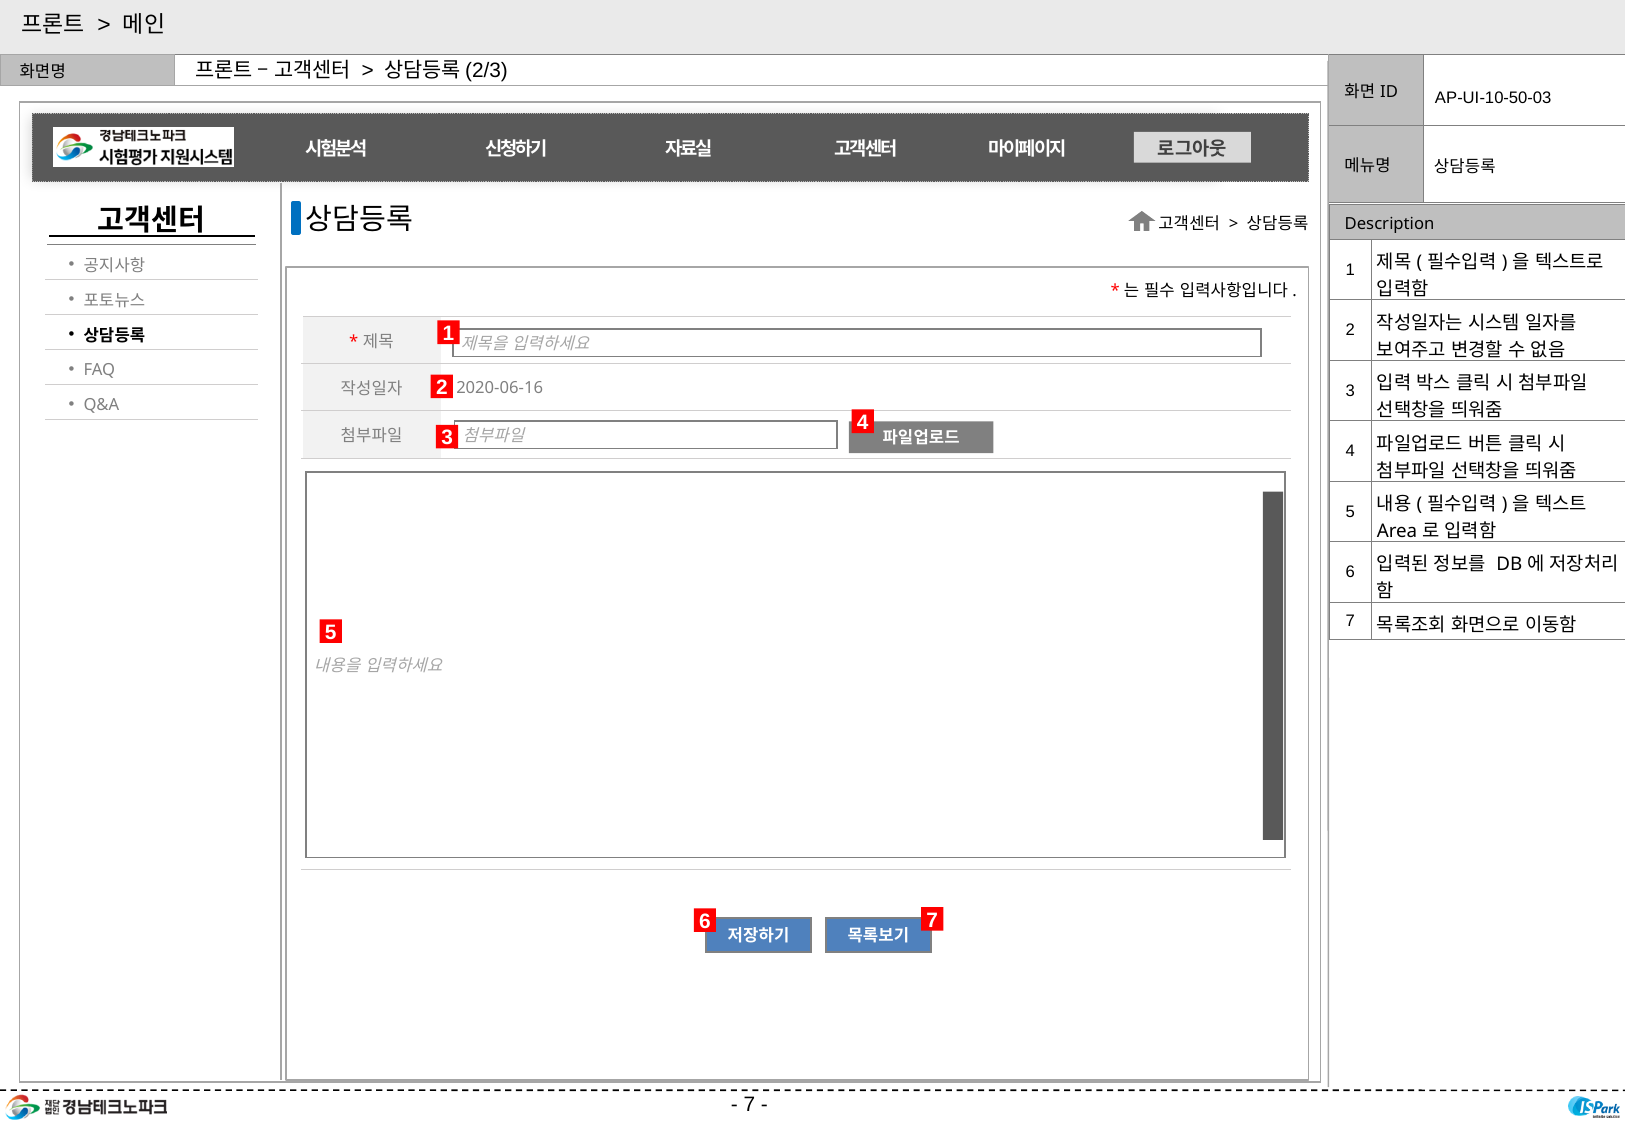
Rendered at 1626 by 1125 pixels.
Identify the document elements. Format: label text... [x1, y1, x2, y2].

table_cell 내용(필수입력)을 텍스트 Area로 입력함 [1372, 482, 1625, 541]
picture [53, 127, 235, 168]
table_cell 5 [1330, 482, 1371, 541]
text_box 상담등록 [1433, 149, 1621, 183]
table_cell 2020-06-16 [441, 364, 1291, 410]
table_cell [441, 411, 1291, 458]
text_box 5 [319, 619, 342, 643]
table_cell 4 [1330, 421, 1371, 481]
text_box 내용을 입력하세요 [306, 471, 1285, 858]
text_box 신청하기 [469, 136, 563, 159]
text_box 파일업로드 [848, 421, 994, 454]
table_cell Q&A [47, 385, 256, 419]
text_box [1261, 489, 1285, 842]
text_box 7 [921, 907, 944, 931]
table_header Description [1330, 205, 1625, 239]
text_box 프론트 – 고객센터 > 상담등록(2/3) [195, 56, 509, 82]
table_cell 2 [1330, 300, 1371, 360]
text_box 목록보기 [826, 918, 932, 953]
table_cell 포토뉴스 [47, 280, 256, 314]
text_box [1131, 212, 1153, 230]
text_box 첨부파일 [454, 421, 838, 449]
table_cell 작성일자는 시스템 일자를 보여주고 변경할 수 없음 [1372, 300, 1625, 360]
table_cell 목록조회 화면으로 이동함 [1372, 603, 1625, 639]
text_box 1 [437, 320, 460, 345]
text_box 자료실 [635, 136, 743, 159]
text_box 4 [851, 409, 874, 434]
text_box 시험분석 [268, 136, 405, 159]
picture [5, 1094, 167, 1120]
text_box 제목을 입력하세요 [452, 328, 1262, 357]
text_box 3 [435, 424, 459, 449]
table_cell FAQ [47, 350, 256, 384]
text_box [286, 265, 1311, 1082]
table_cell 제목(필수입력)을 텍스트로 입력함 [1372, 240, 1625, 299]
table_cell 3 [1330, 361, 1371, 420]
text_box 마이페이지 [973, 136, 1082, 159]
table_cell 상담등록 [47, 315, 256, 349]
picture [1568, 1096, 1620, 1118]
table_cell 첨부파일 [303, 411, 441, 458]
text_box [19, 101, 1321, 1083]
table_cell 7 [1330, 603, 1371, 639]
text_box 프론트 > 메인 [21, 9, 166, 38]
table_cell 파일업로드 버튼 클릭 시 첨부파일 선택창을 띄워줌 [1372, 421, 1625, 481]
table_cell [303, 459, 1291, 869]
table_header 공지사항 [47, 254, 256, 279]
table_cell 입력된 정보를 DB에 저장처리 함 [1372, 542, 1625, 602]
table_cell 입력 박스 클릭 시 첨부파일 선택창을 띄워줌 [1372, 361, 1625, 420]
text_box 고객센터 > 상담등록 [907, 205, 1309, 241]
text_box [45, 193, 258, 245]
text_box 2 [430, 374, 453, 399]
text_box 6 [693, 908, 716, 932]
text_box [32, 113, 1309, 182]
table_header *제목 [303, 317, 441, 363]
text_box *는 필수 입력사항입니다. [1072, 271, 1297, 308]
table_cell 작성일자 [303, 364, 441, 410]
text_box 저장하기 [706, 918, 812, 953]
text_box AP-UI-10-50-03 [1434, 80, 1622, 114]
table_cell 6 [1330, 542, 1371, 602]
table_header [441, 317, 1291, 363]
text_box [292, 200, 413, 236]
text_box 로그아웃 [1132, 130, 1253, 165]
text_box 고객센터 [812, 136, 920, 159]
table_cell 1 [1330, 240, 1371, 299]
